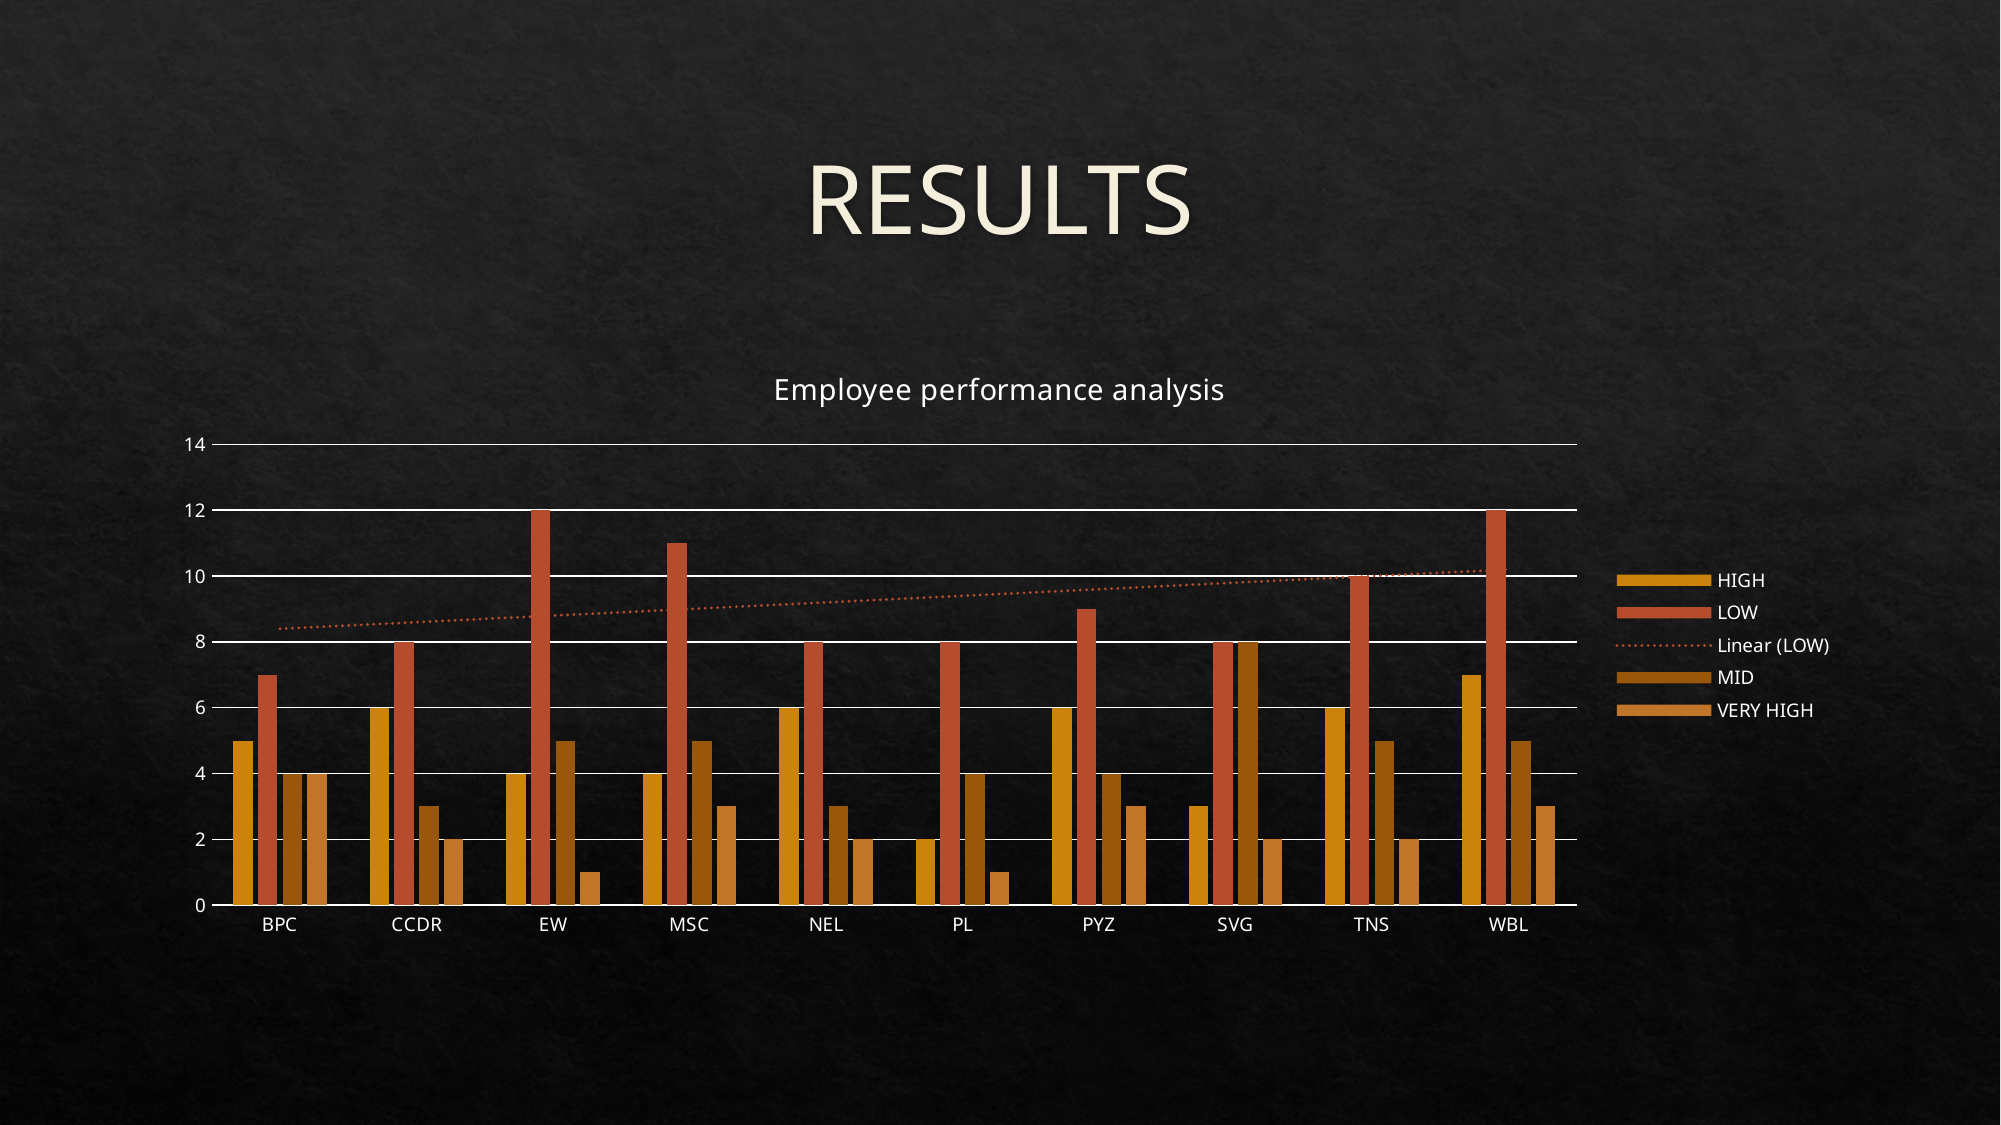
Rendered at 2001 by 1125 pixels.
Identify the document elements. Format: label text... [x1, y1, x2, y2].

title RESULTS [149, 99, 1849, 307]
chart [149, 340, 1849, 951]
